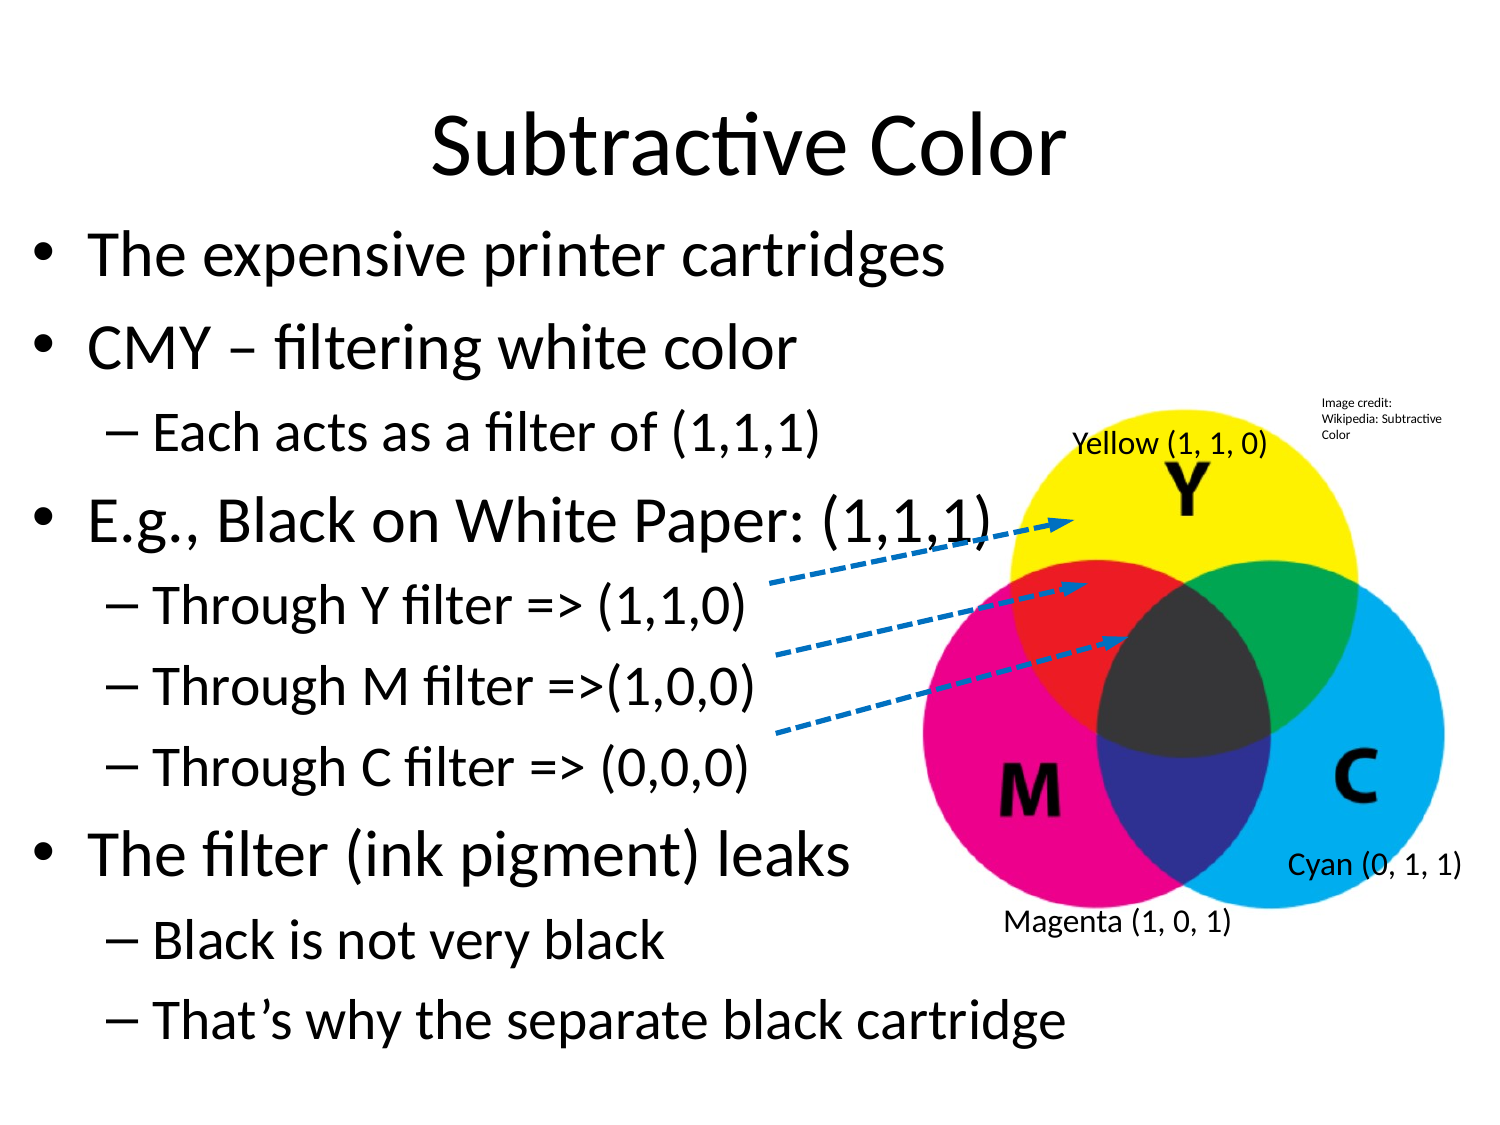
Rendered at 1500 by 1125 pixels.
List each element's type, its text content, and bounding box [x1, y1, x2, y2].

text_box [775, 636, 1130, 734]
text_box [912, 383, 1487, 977]
list The expensive printer cartridges CMY – filtering white color Each acts as a filter of (1,1,1) E.g., Black on White Paper: (1,1,1) Through Y filter => (1,1,0) Through M filter =>(1,0,0) Through C filter => (0,0,0) The filter (ink pigment) leaks Black is not very black That’s why the separate black cartridge [16, 203, 1423, 1064]
title Subtractive Color [75, 45, 1425, 233]
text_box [768, 519, 1075, 584]
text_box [775, 583, 1089, 636]
